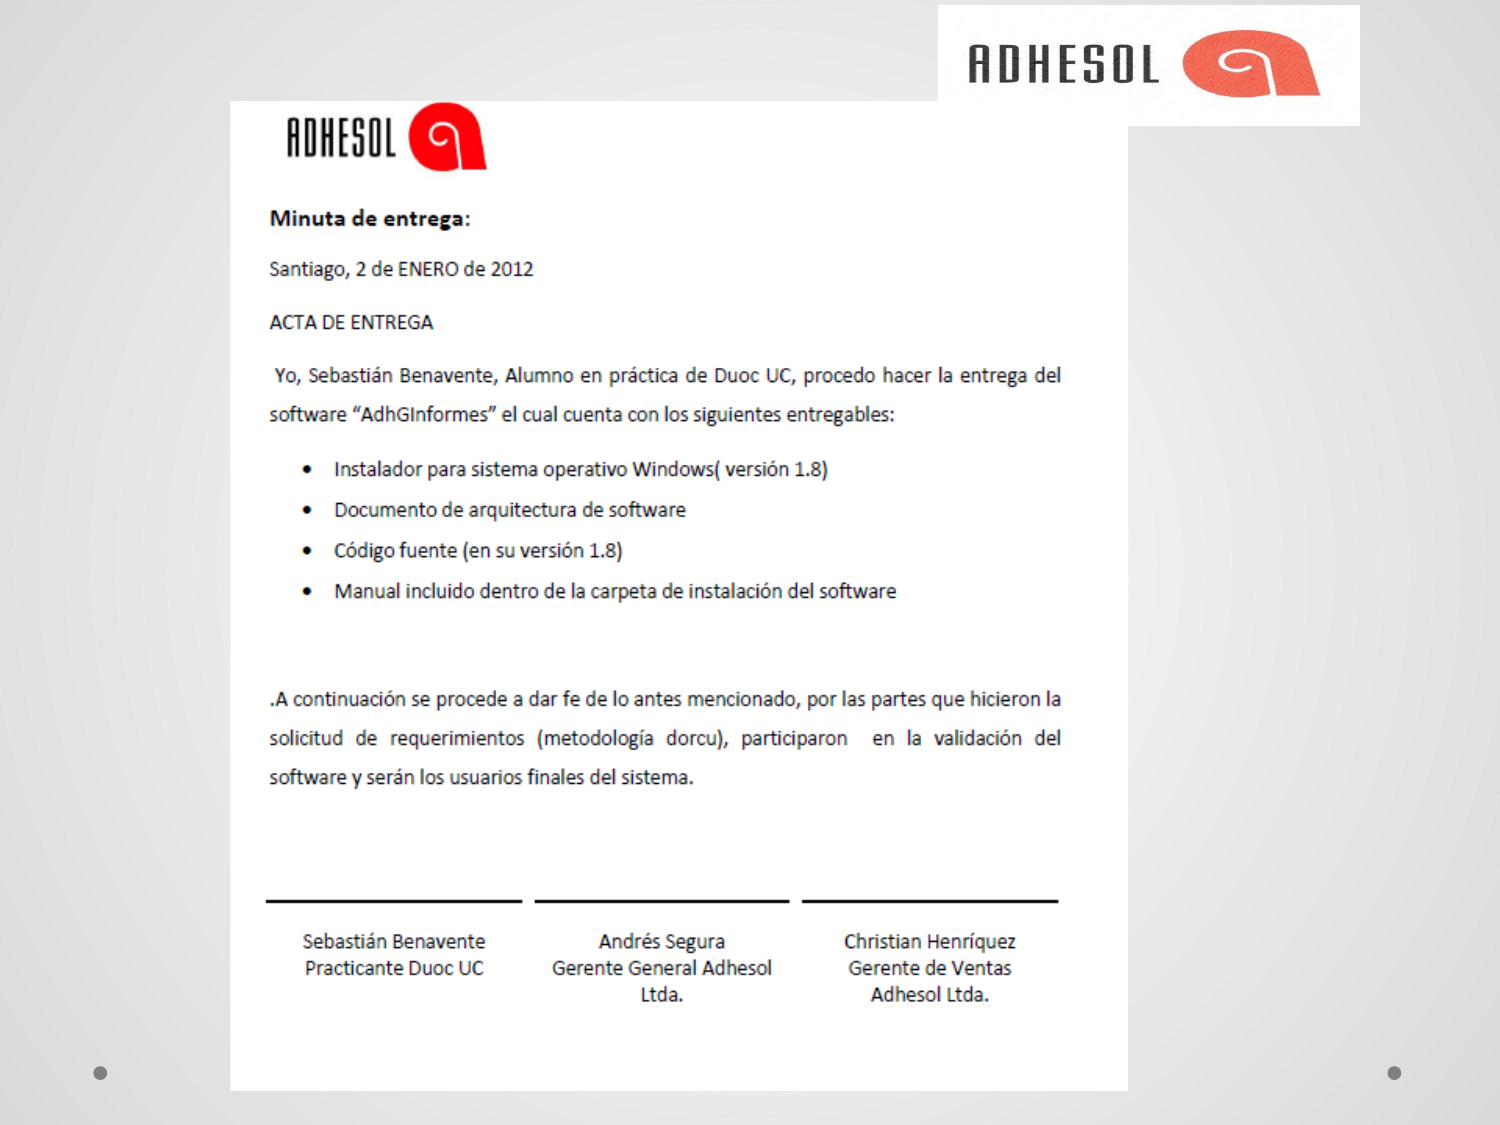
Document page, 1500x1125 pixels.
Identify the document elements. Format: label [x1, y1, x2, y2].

picture [229, 5, 1360, 1092]
